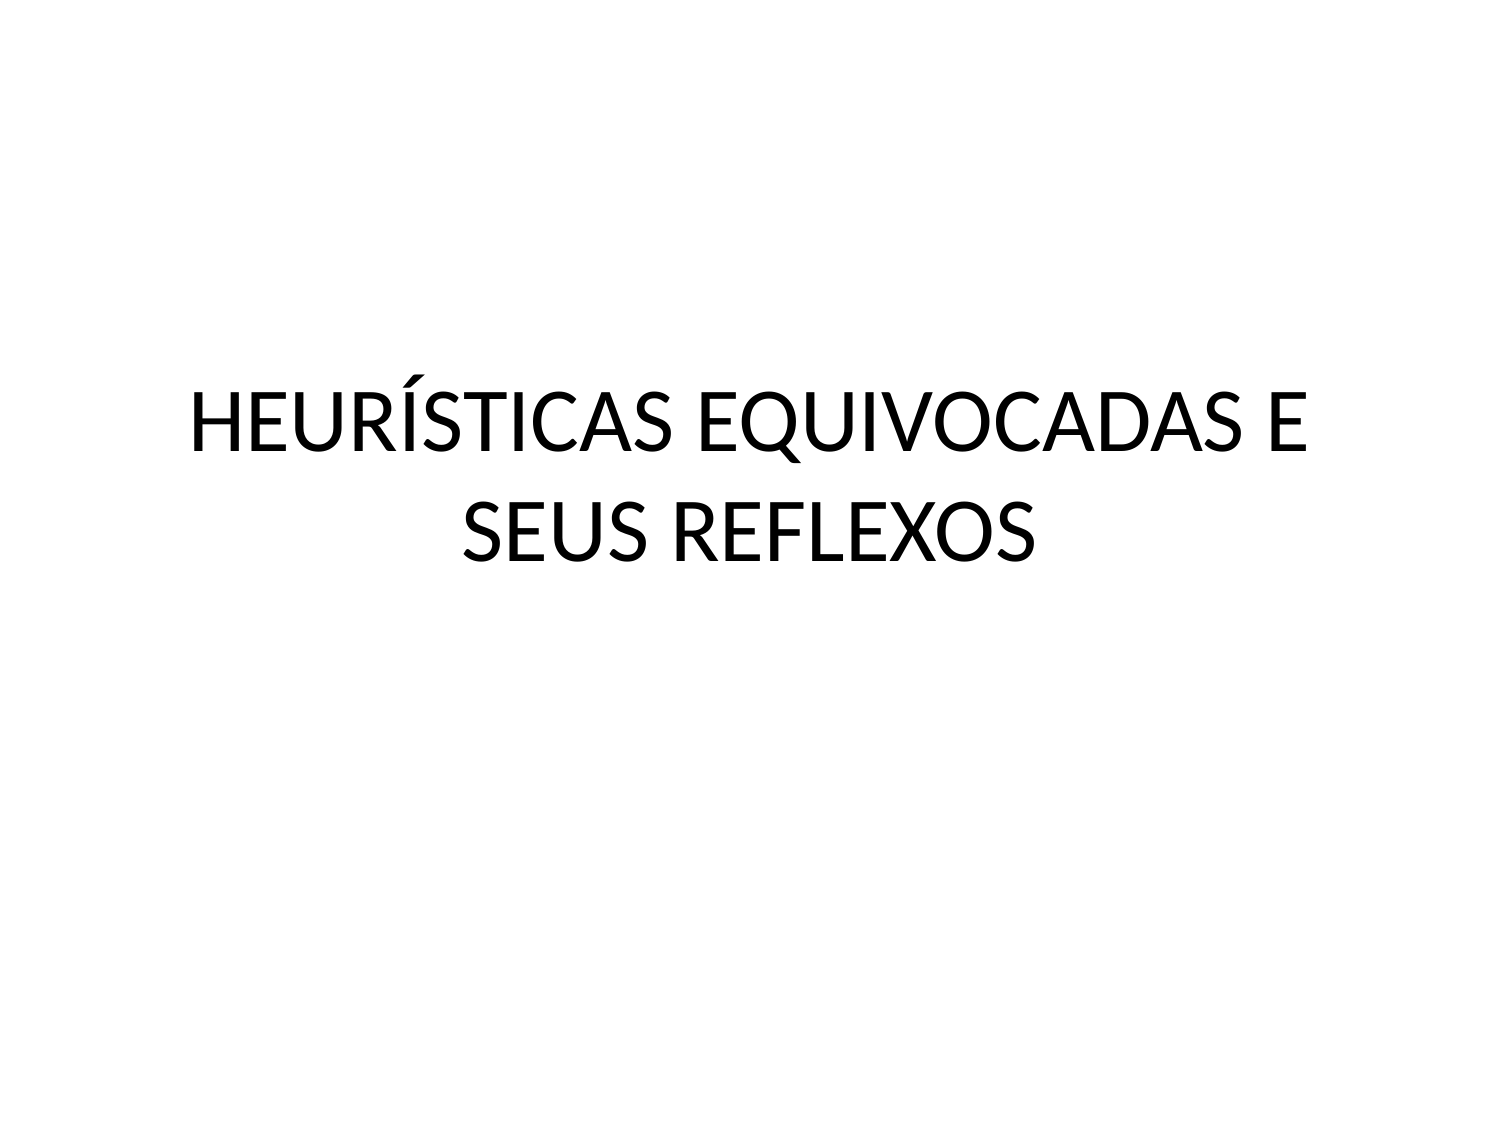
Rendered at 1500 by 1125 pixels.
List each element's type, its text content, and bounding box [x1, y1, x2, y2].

title HEURÍSTICAS EQUIVOCADAS E SEUS REFLEXOS [112, 349, 1388, 591]
